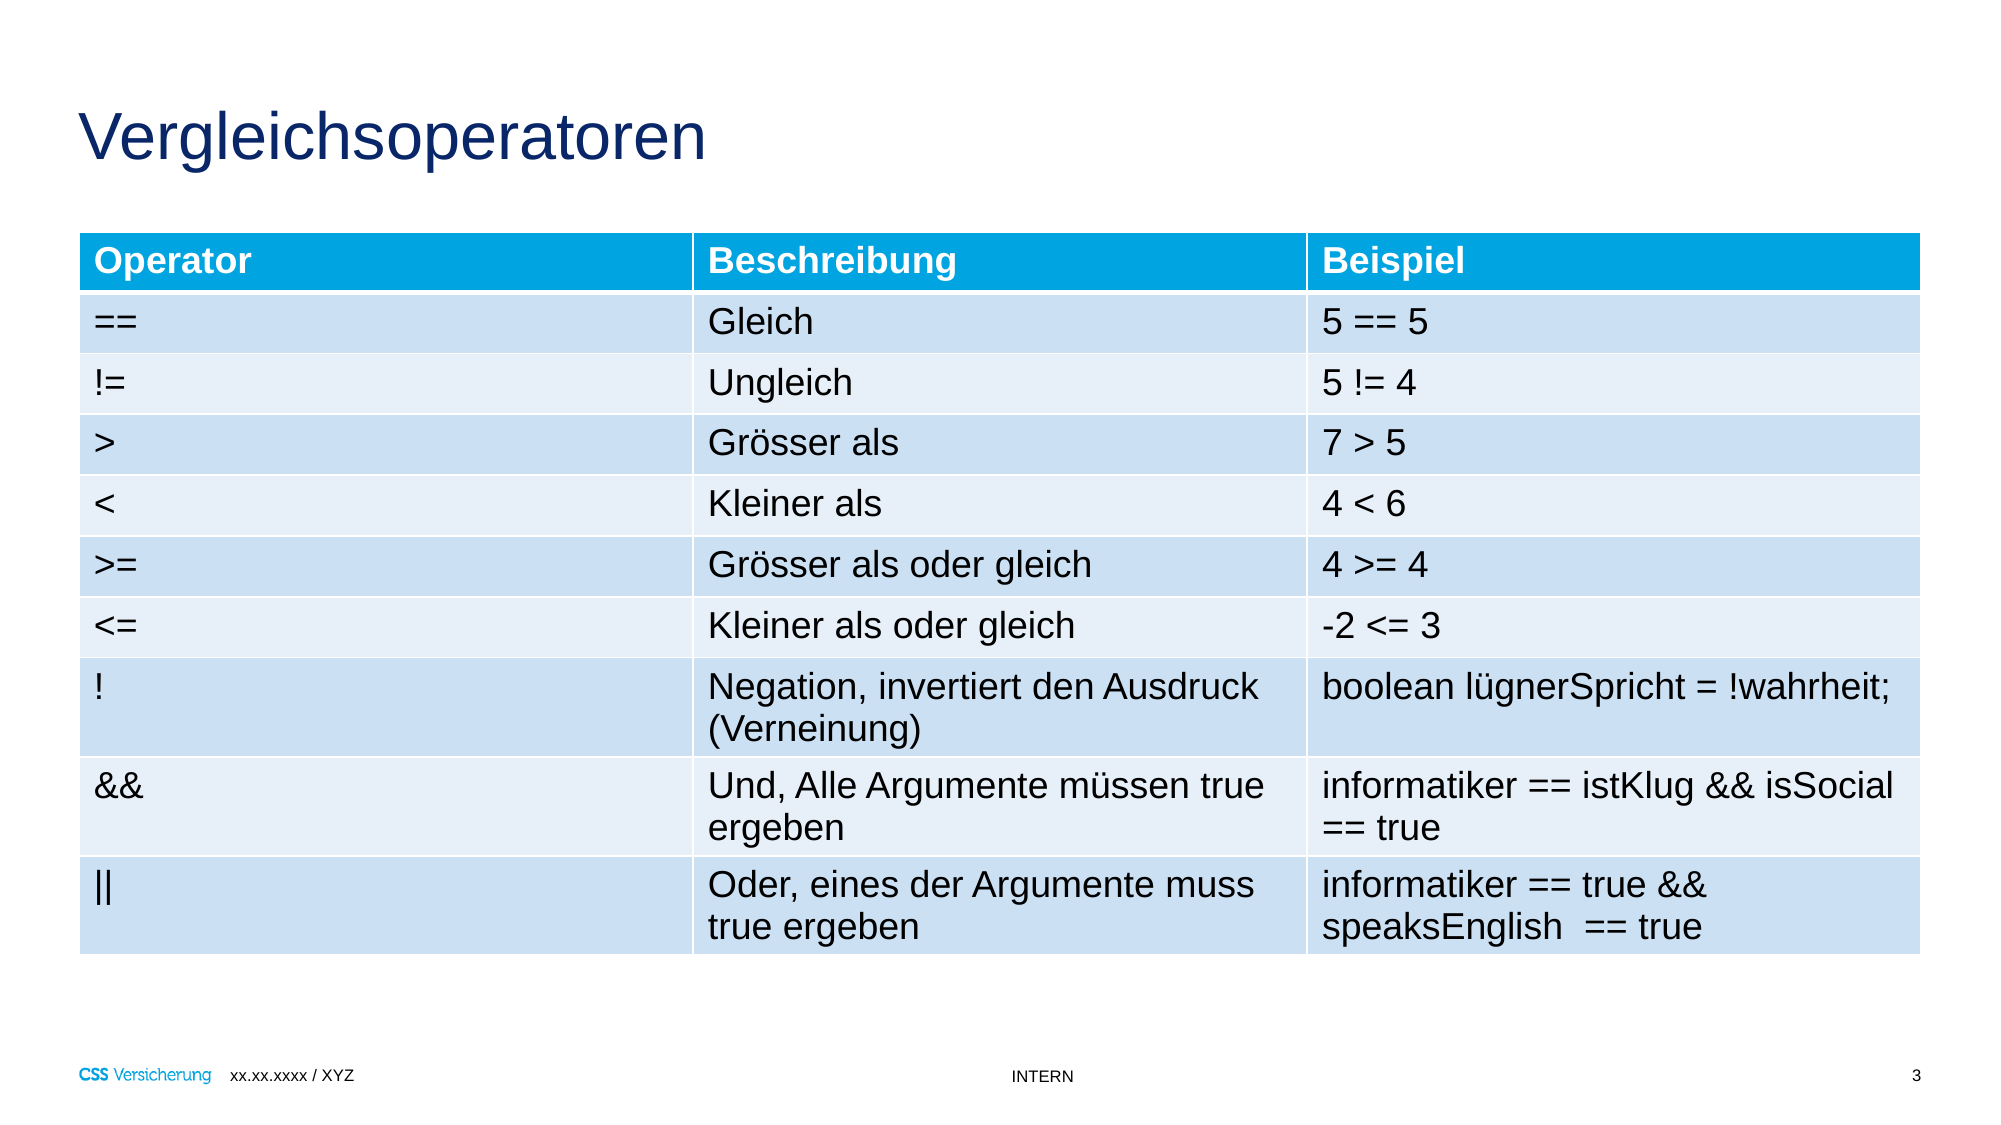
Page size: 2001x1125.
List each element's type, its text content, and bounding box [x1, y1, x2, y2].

table_cell 5 != 4 [1308, 354, 1920, 413]
table_cell informatiker == true && speaksEnglish == true [1308, 857, 1920, 954]
table_cell Kleiner als [694, 476, 1306, 535]
table_cell Negation, invertiert den Ausdruck (Verneinung) [694, 658, 1306, 756]
table_cell boolean lügnerSpricht = !wahrheit; [1308, 658, 1920, 756]
table_cell >= [80, 537, 692, 596]
table_header Beispiel [1308, 233, 1920, 290]
table_cell <= [80, 598, 692, 657]
table_cell > [80, 415, 692, 474]
table_cell Grösser als oder gleich [694, 537, 1306, 596]
footer INTERN [1011, 1059, 1788, 1090]
table_cell Gleich [694, 295, 1306, 353]
table_cell -2 <= 3 [1308, 598, 1920, 657]
table_cell informatiker == istKlug && isSocial == true [1308, 758, 1920, 855]
table_cell && [80, 758, 692, 855]
picture [73, 1061, 217, 1090]
table_cell < [80, 476, 692, 535]
table_cell 4 < 6 [1308, 476, 1920, 535]
table_header Beschreibung [694, 233, 1306, 290]
title Vergleichsoperatoren [78, 30, 1922, 173]
table_cell Oder, eines der Argumente muss true ergeben [694, 857, 1306, 954]
slide_number xx.xx.xxxx / XYZ [230, 1058, 989, 1090]
table_cell 5 == 5 [1308, 295, 1920, 353]
table_header Operator [80, 233, 692, 290]
table_cell Kleiner als oder gleich [694, 598, 1306, 657]
table_cell || [80, 857, 692, 954]
table_cell 4 >= 4 [1308, 537, 1920, 596]
table_cell != [80, 354, 692, 413]
slide_number 3 [1819, 1058, 1922, 1090]
table_cell 7 > 5 [1308, 415, 1920, 474]
table_cell Und, Alle Argumente müssen true ergeben [694, 758, 1306, 855]
table_cell ! [80, 658, 692, 756]
table_cell Grösser als [694, 415, 1306, 474]
table_cell == [80, 295, 692, 353]
table_cell Ungleich [694, 354, 1306, 413]
